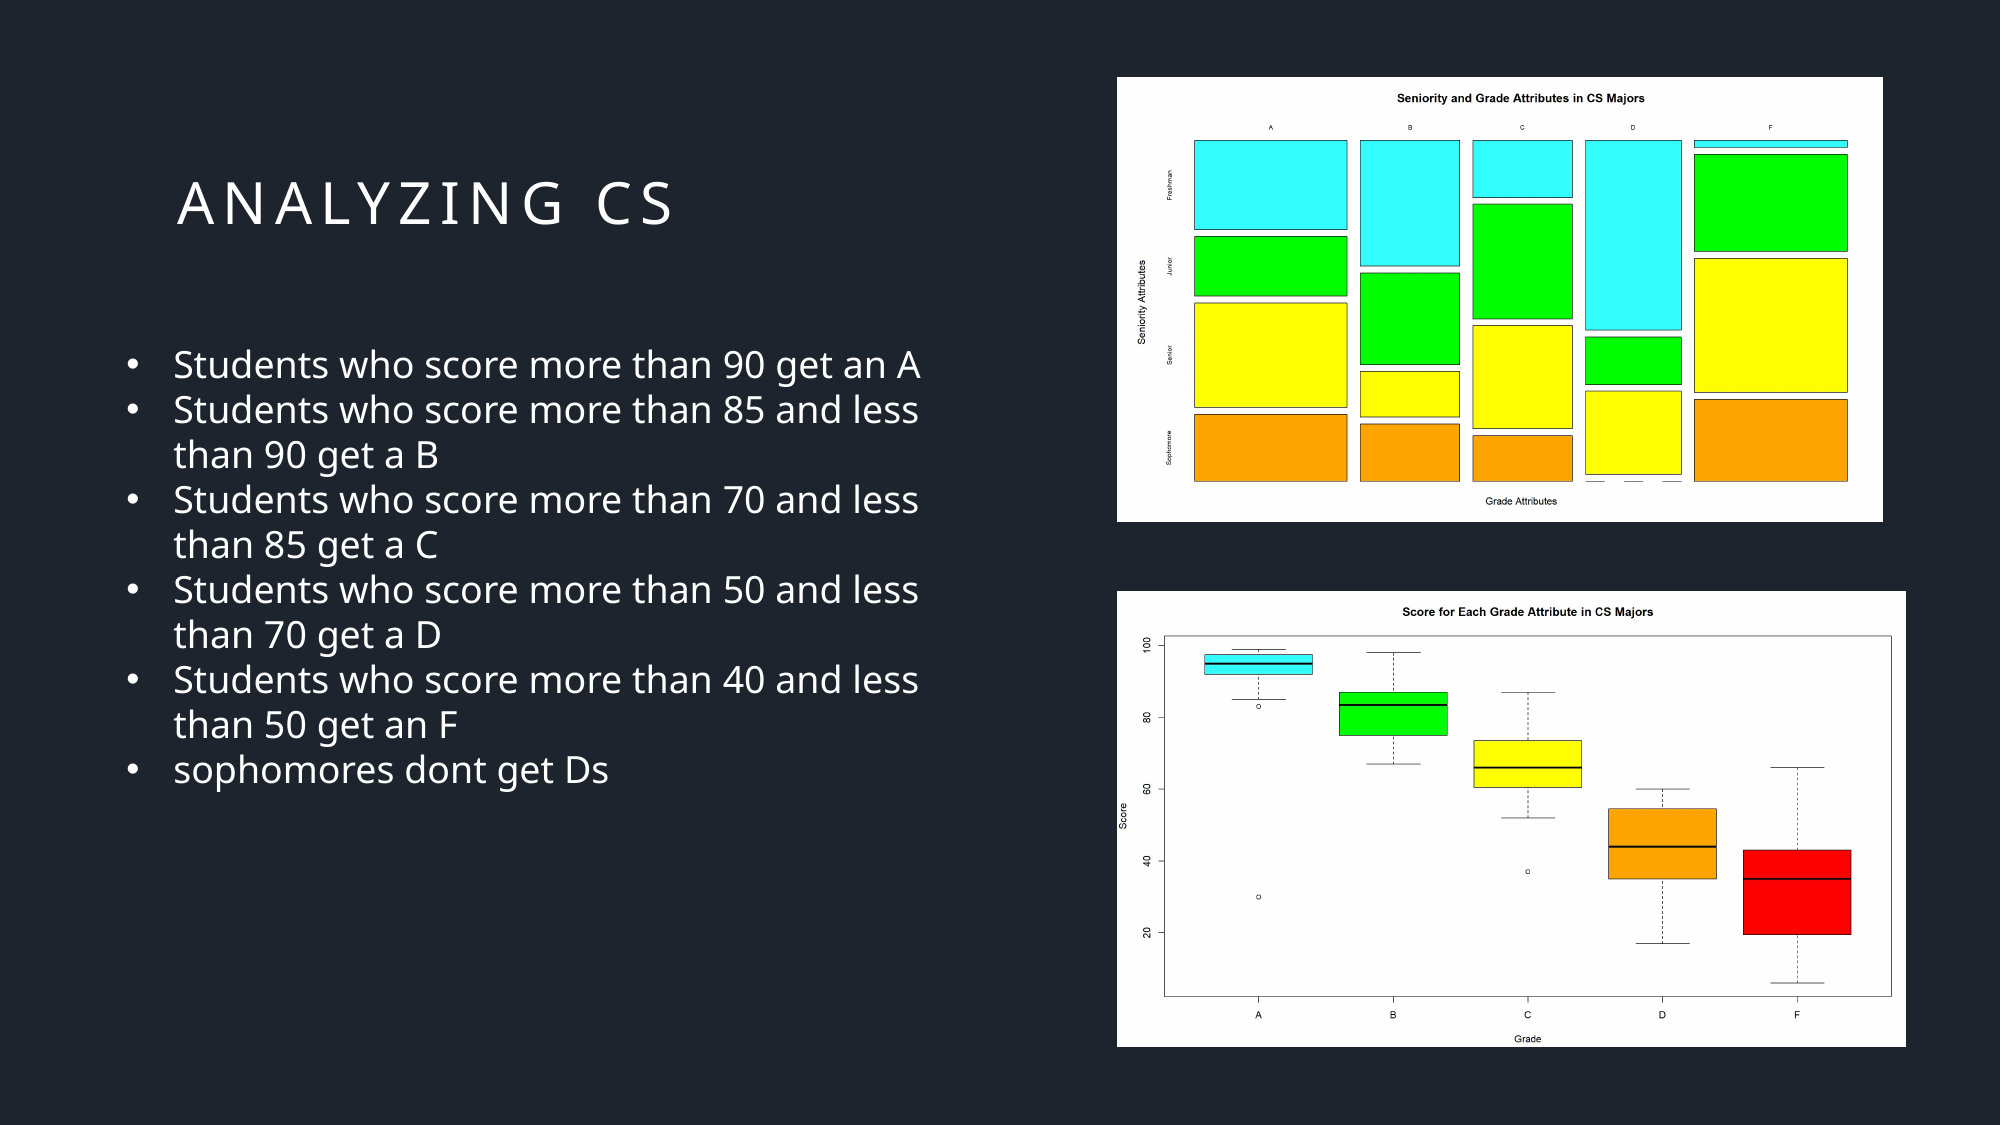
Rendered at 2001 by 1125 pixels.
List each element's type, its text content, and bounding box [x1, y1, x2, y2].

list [1117, 590, 1906, 1048]
text_box Students who score more than 90 get an A Students who score more than 85 and less than 90 get a B Students who score more than 70 and less than 85 get a C Students who score more than 50 and less than 70 get a D Students who score more than 40 and less than 50 get an F sophomores dont get Ds [111, 333, 963, 798]
title Analyzing CS [177, 165, 1117, 274]
picture [1117, 77, 1883, 522]
